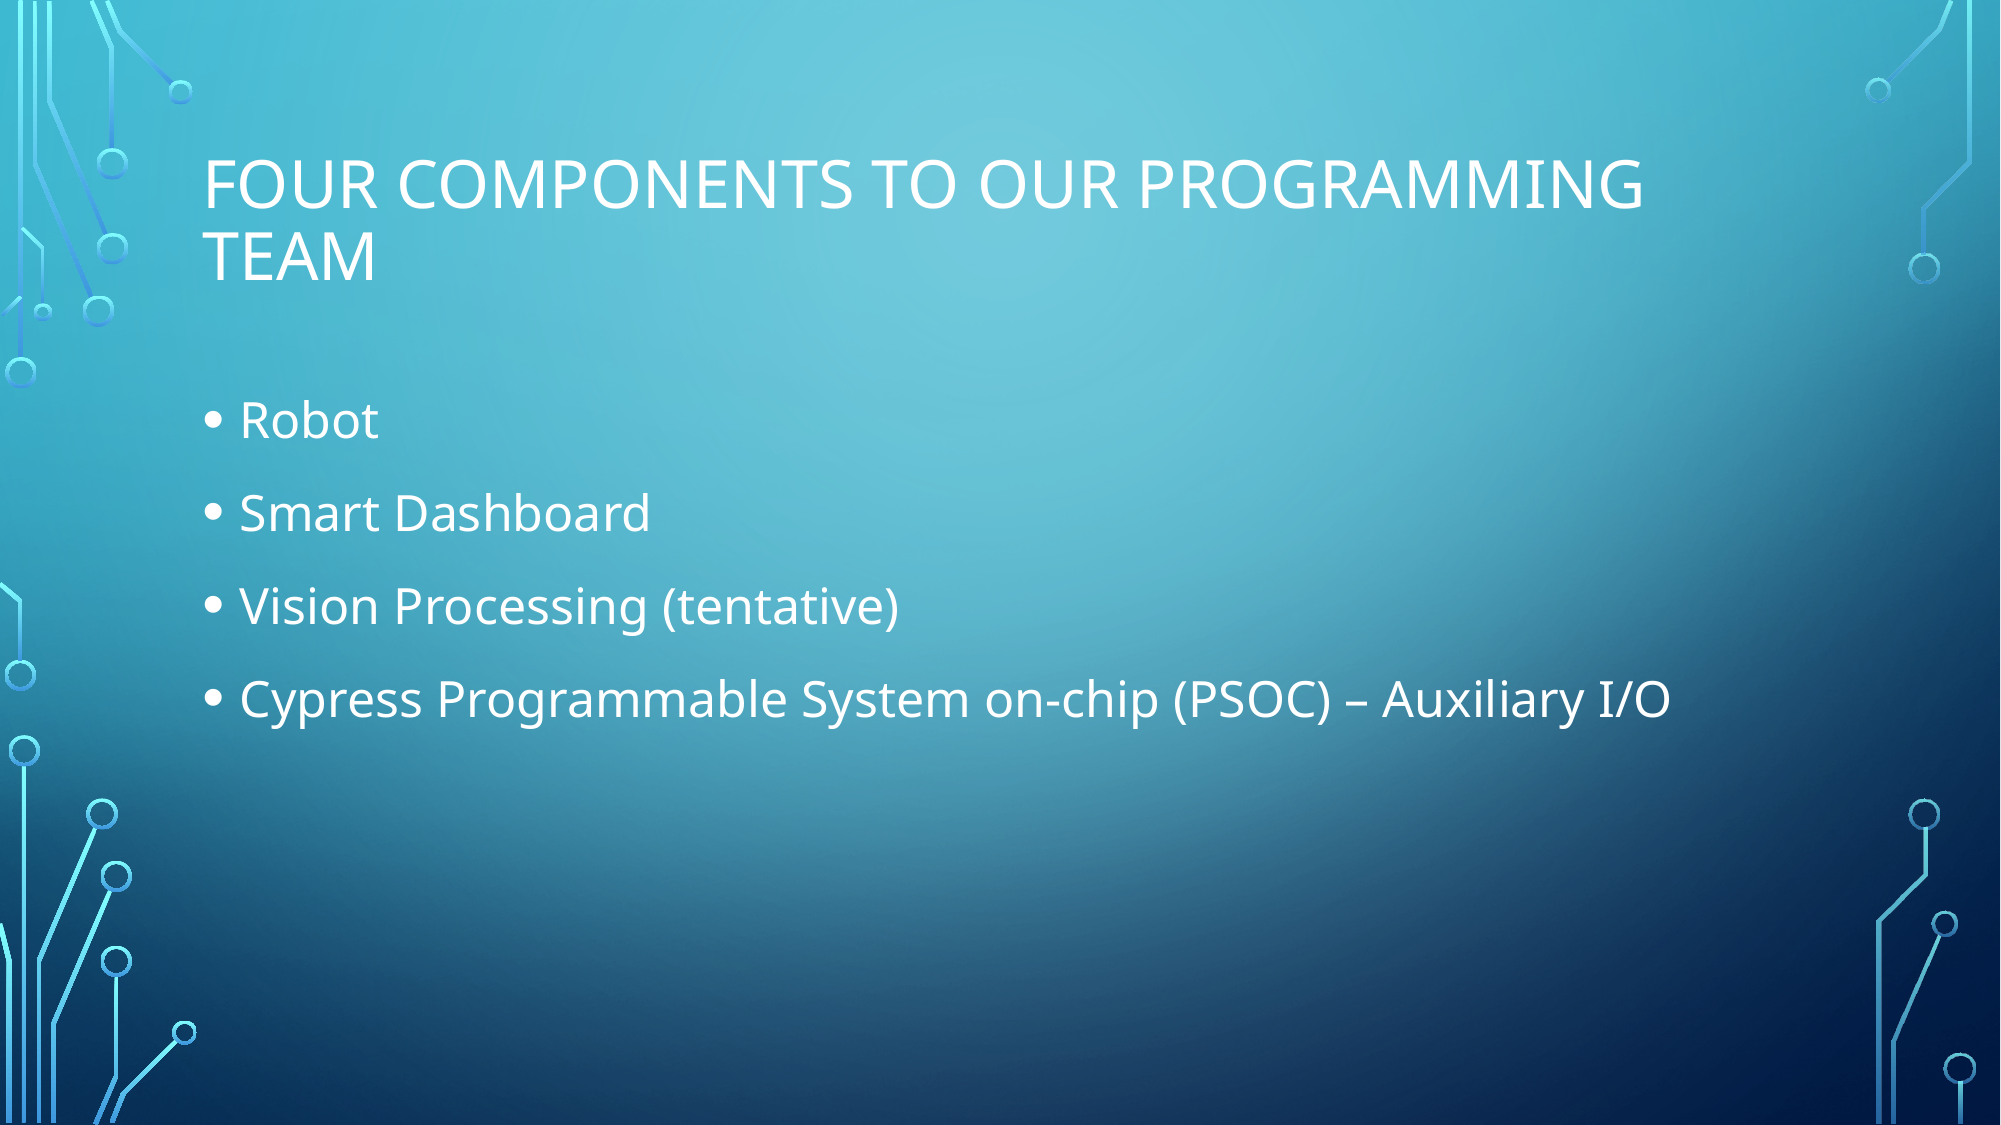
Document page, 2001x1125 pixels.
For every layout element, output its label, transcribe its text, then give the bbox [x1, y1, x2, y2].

title Four Components to our programming team [187, 101, 1813, 344]
list Robot Smart Dashboard Vision Processing (tentative) Cypress Programmable System on-chip (PSOC) – Auxiliary I/O [187, 369, 1813, 950]
